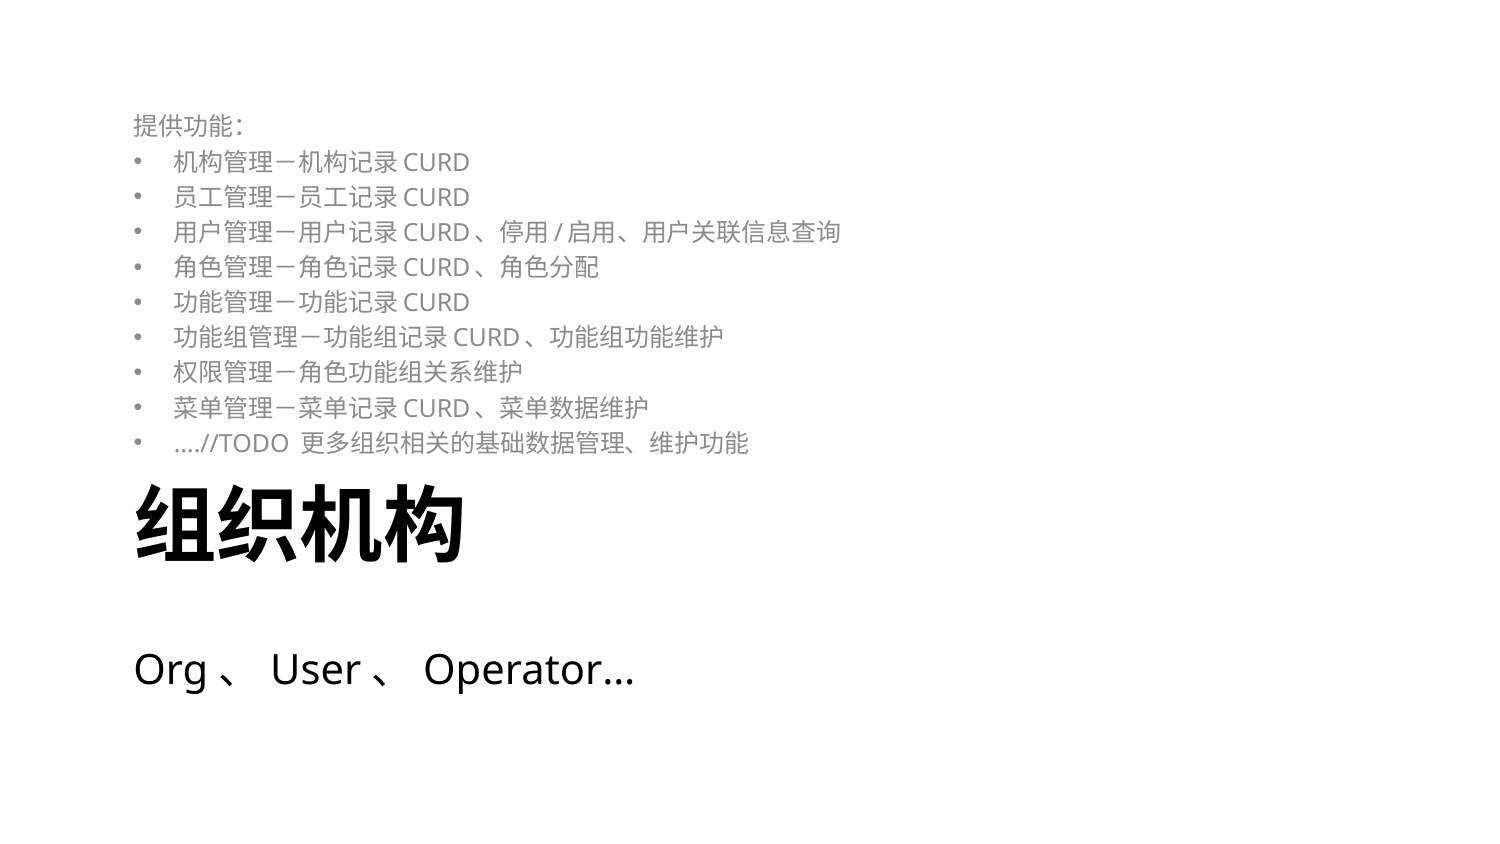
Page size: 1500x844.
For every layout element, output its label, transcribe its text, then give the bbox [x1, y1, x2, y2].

text_box Org、User、Operator… [118, 575, 1394, 760]
title 组织机构 [118, 465, 1394, 575]
list 提供功能： 机构管理－机构记录CURD 员工管理－员工记录CURD 用户管理－用户记录CURD、停用/启用、用户关联信息查询 角色管理－角色记录CURD、角色分配 功能管理－功能记录CURD 功能组管理－功能组记录CURD、功能组功能维护 权限管理－角色功能组关系维护 菜单管理－菜单记录CURD、菜单数据维护 ….//TODO 更多组织相关的基础数据管理、维护功能 [118, 102, 1394, 465]
